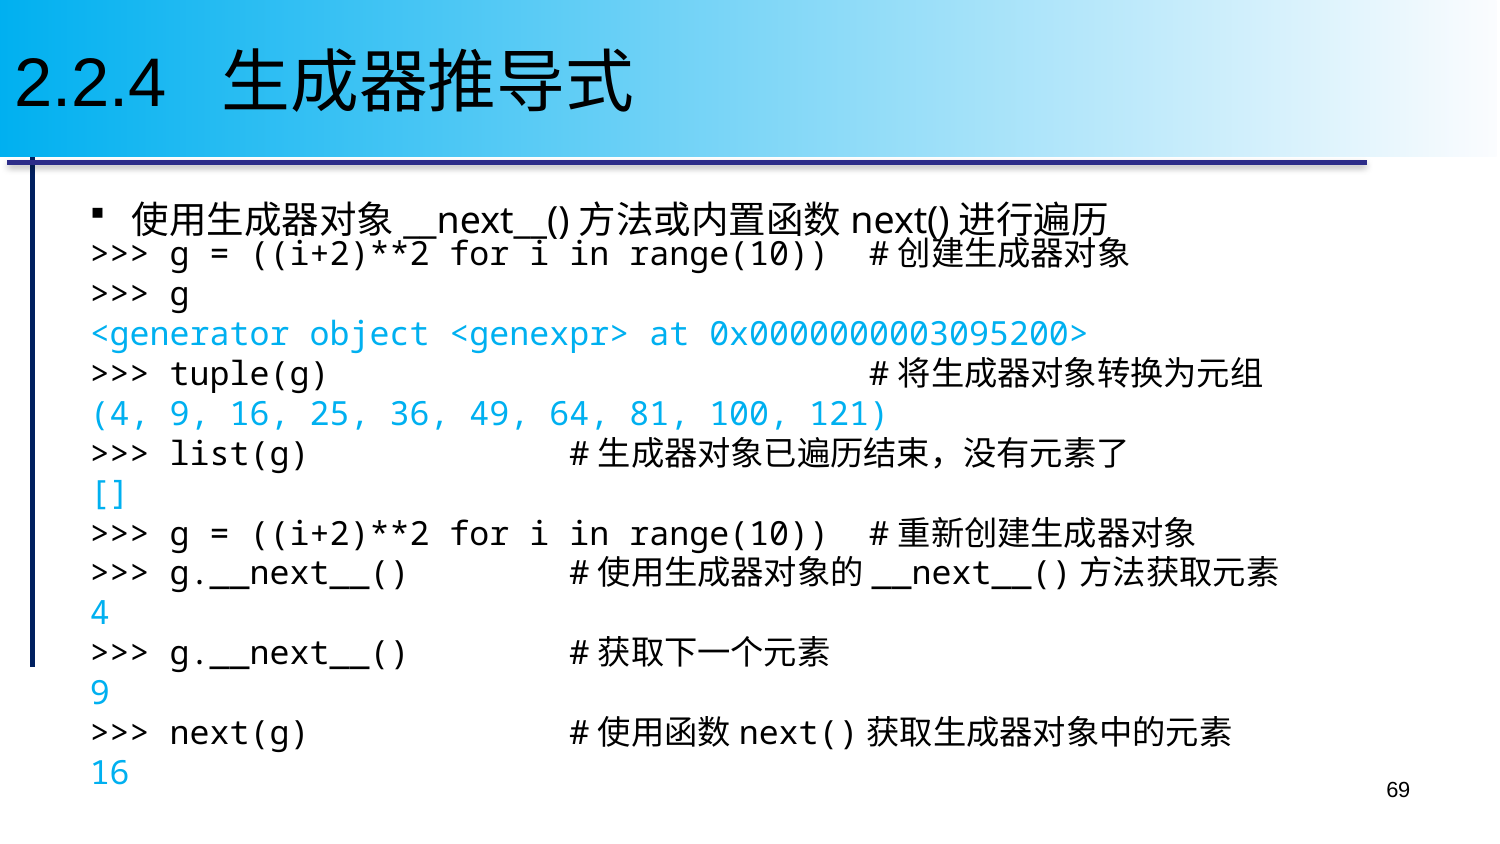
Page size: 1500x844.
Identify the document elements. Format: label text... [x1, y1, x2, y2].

slide_number 69 [1074, 768, 1426, 828]
list 使用生成器对象__next__()方法或内置函数next()进行遍历 >>> g = ((i+2)**2 for i in range(10)) #创建生成器对象 >>> g <generator object <genexpr> at 0x0000000003095200> >>> tuple(g) #将生成器对象转换为元组 (4, 9, 16, 25, 36, 49, 64, 81, 100, 121) >>> list(g) #生成器对象已遍历结束，没有元素了 [] >>> g = ((i+2)**2 for i in range(10)) #重新创建生成器对象 >>> g.__next__() #使用生成器对象的__next__()方法获取元素 4 >>> g.__next__() #获取下一个元素 9 >>> next(g) #使用函数next()获取生成器对象中的元素 16 [74, 196, 1426, 755]
title 2.2.4 生成器推导式 [0, 0, 1497, 158]
